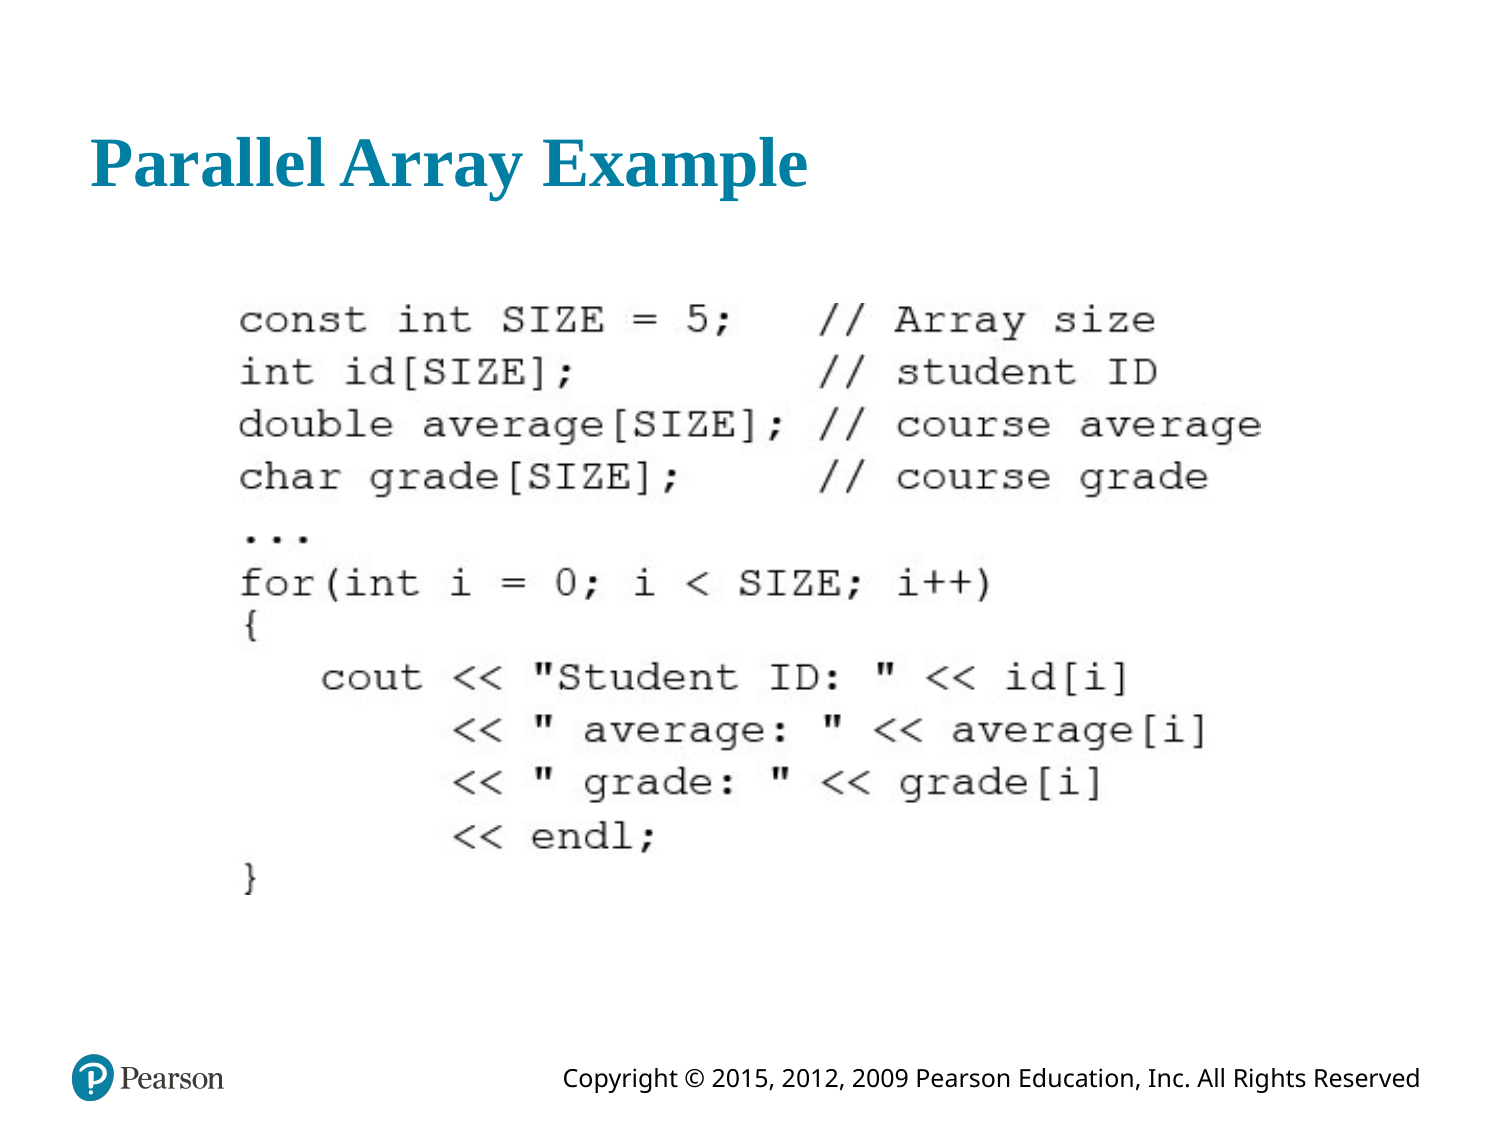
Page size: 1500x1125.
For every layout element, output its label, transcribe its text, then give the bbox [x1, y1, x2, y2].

picture [239, 302, 1261, 895]
picture [98, 1054, 224, 1101]
picture [72, 1087, 83, 1101]
picture [72, 1054, 88, 1070]
title Parallel Array Example [75, 0, 1425, 216]
picture [80, 1063, 106, 1088]
